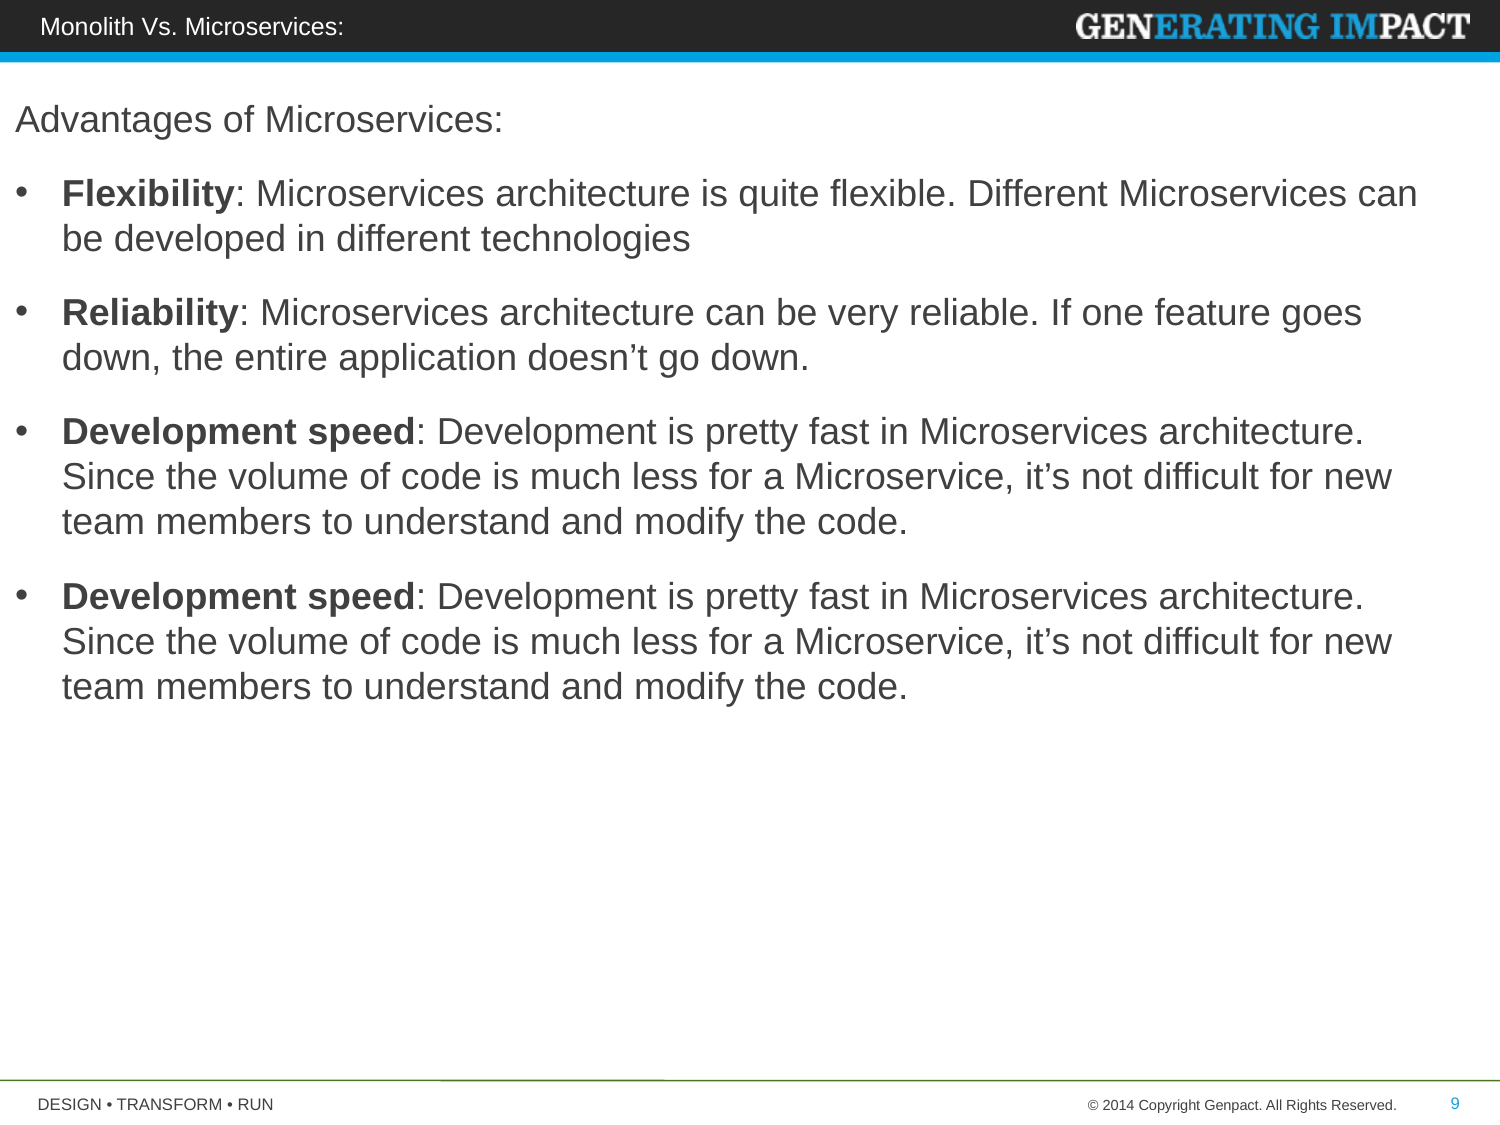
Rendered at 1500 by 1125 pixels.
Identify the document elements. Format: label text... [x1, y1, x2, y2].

list Advantages of Microservices: Flexibility: Microservices architecture is quite flexible. Different Microservices can be developed in different technologies Reliability: Microservices architecture can be very reliable. If one feature goes down, the entire application doesn’t go down. Development speed: Development is pretty fast in Microservices architecture. Since the volume of code is much less for a Microservice, it’s not difficult for new team members to understand and modify the code. Development speed: Development is pretty fast in Microservices architecture. Since the volume of code is much less for a Microservice, it’s not difficult for new team members to understand and modify the code. [0, 87, 1463, 721]
picture [1076, 13, 1470, 39]
list Monolith Vs. Microservices: [25, 2, 1071, 49]
